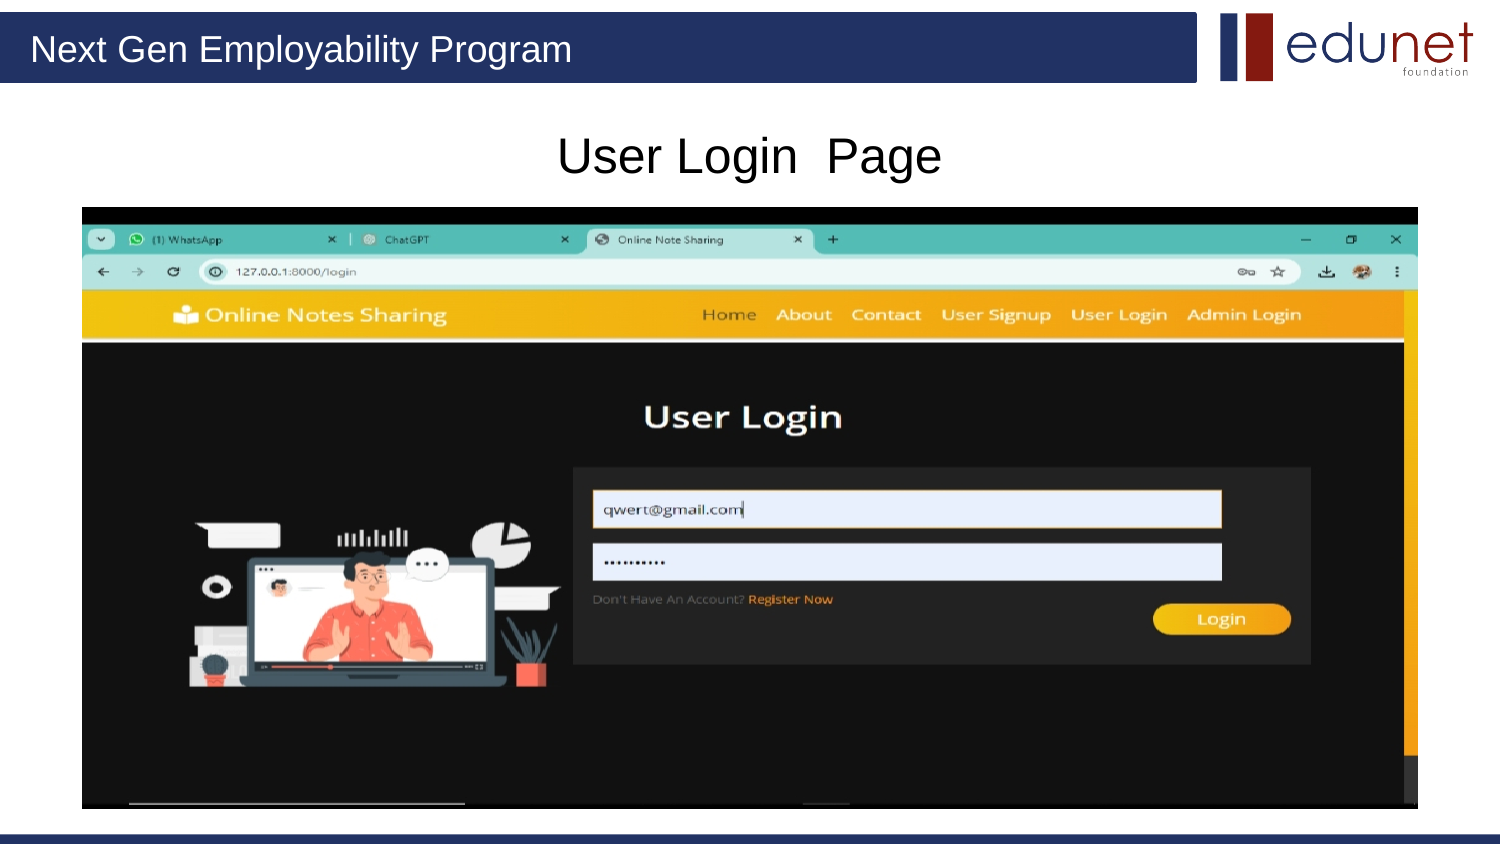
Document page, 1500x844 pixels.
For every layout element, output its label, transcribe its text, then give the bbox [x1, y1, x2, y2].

picture [81, 207, 1419, 810]
picture [1279, 14, 1482, 83]
title User Login Page [103, 98, 1397, 206]
